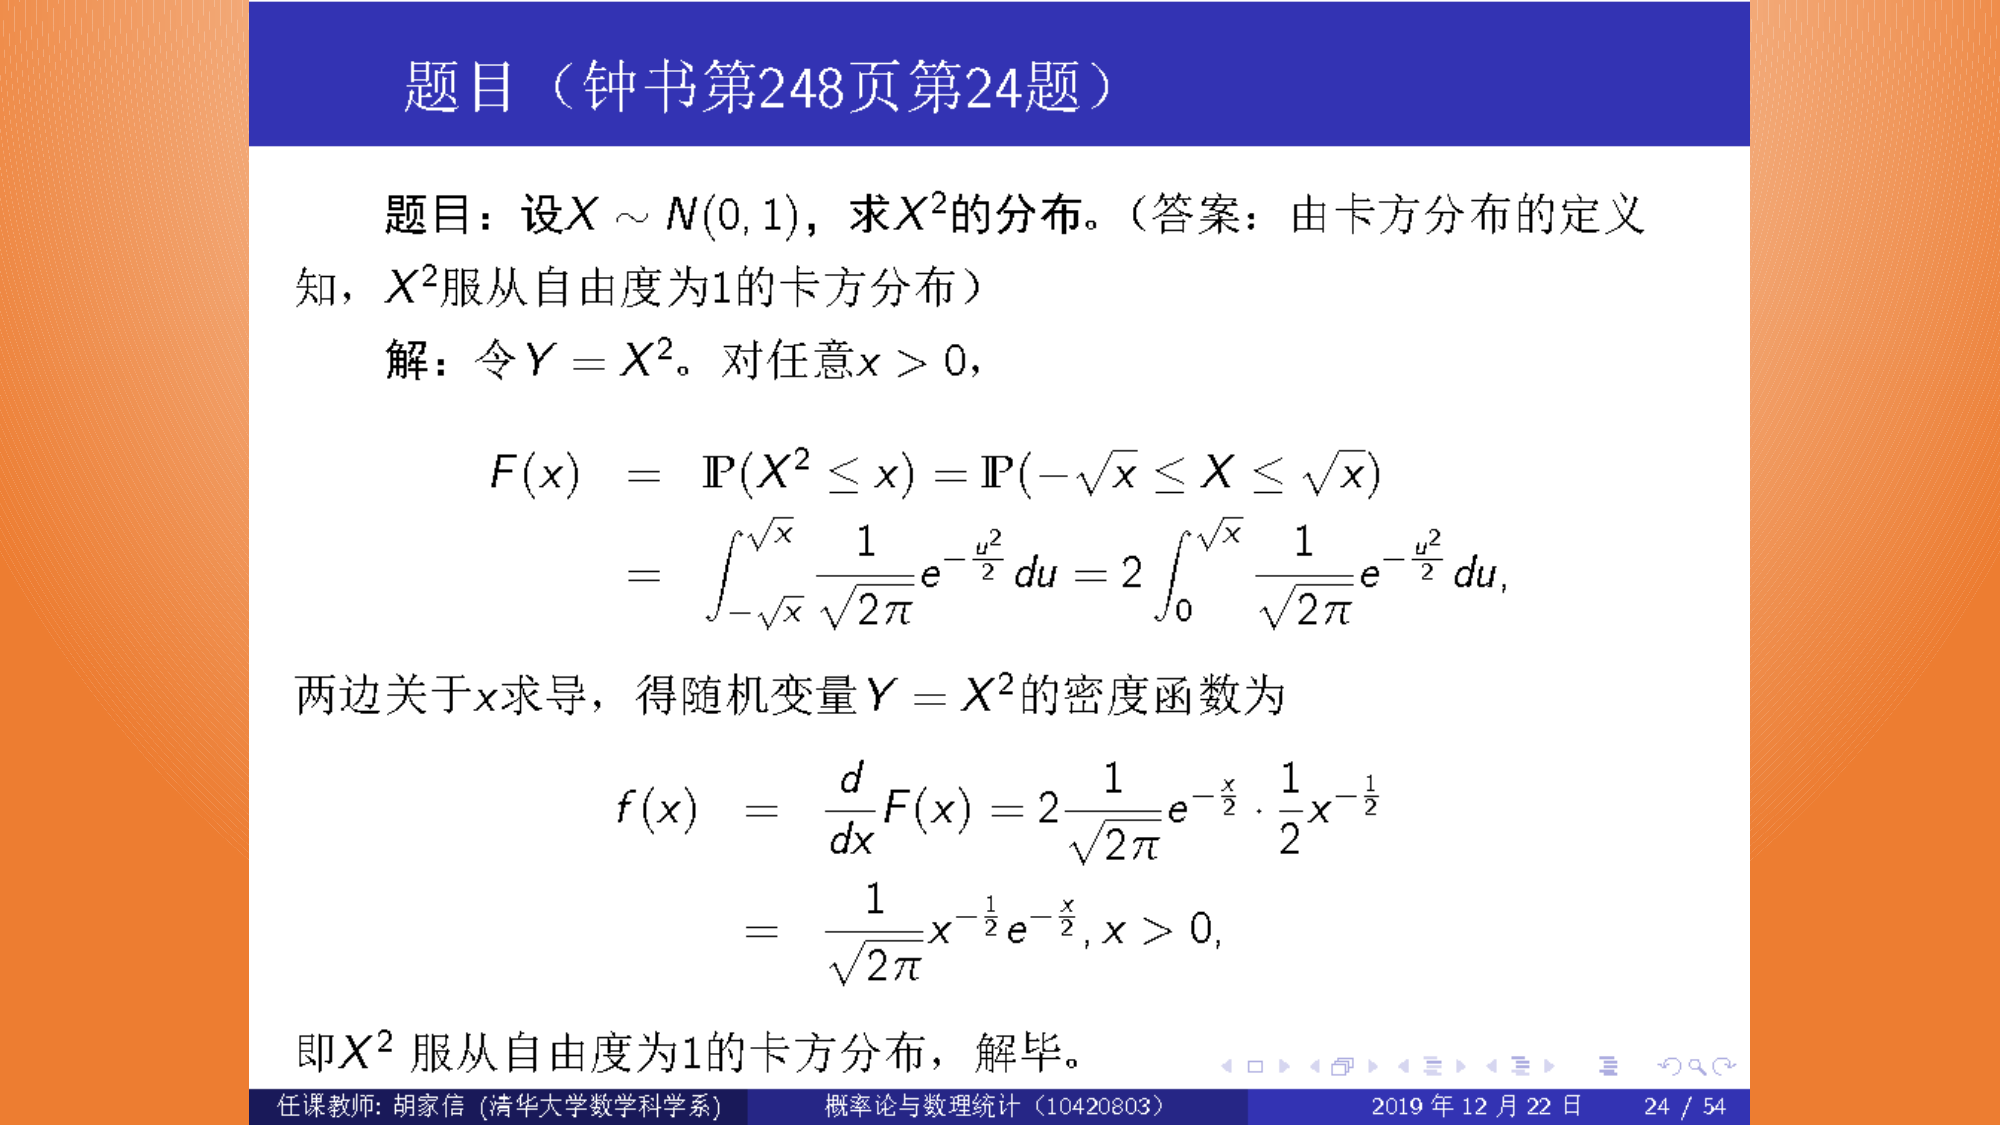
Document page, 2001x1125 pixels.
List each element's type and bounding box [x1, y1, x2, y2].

picture [249, 0, 1750, 1125]
